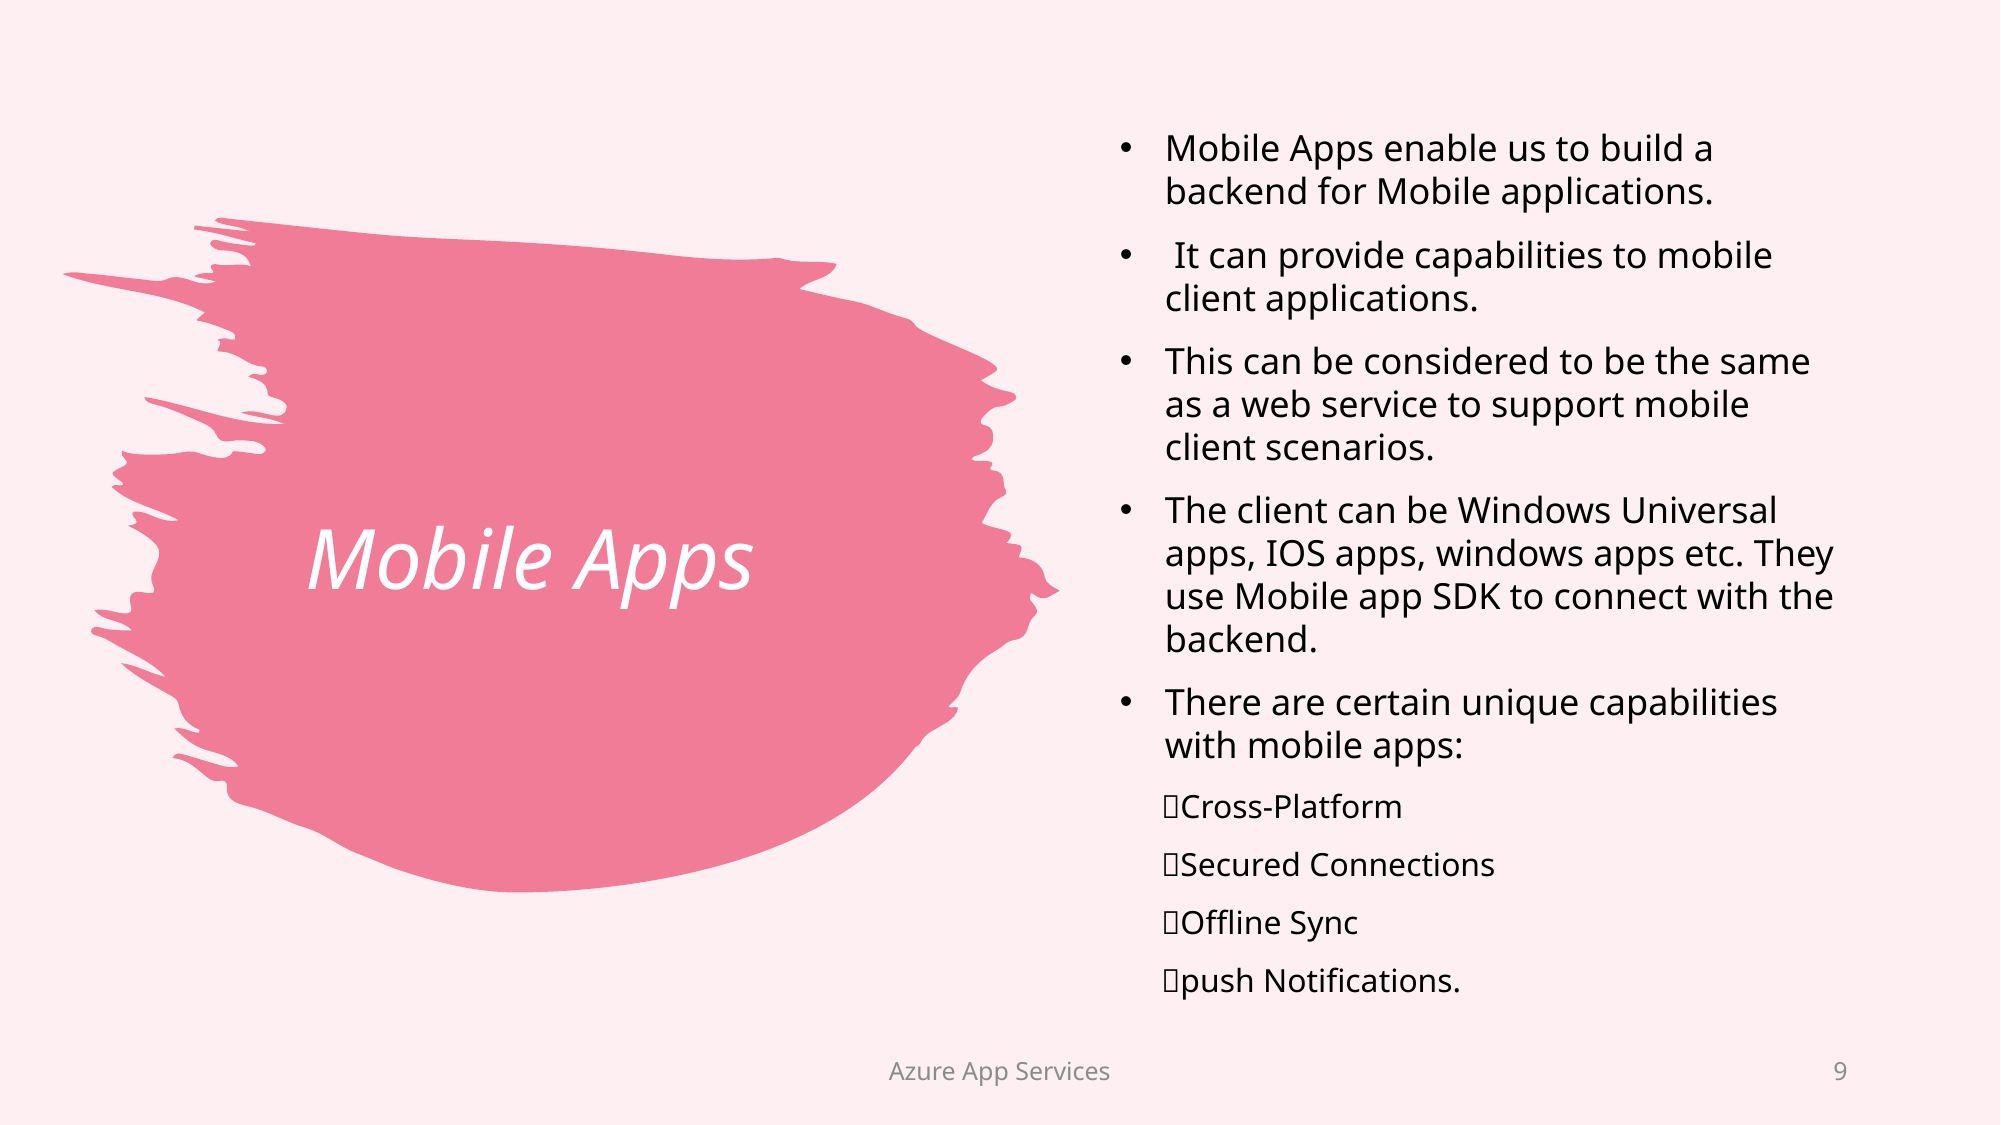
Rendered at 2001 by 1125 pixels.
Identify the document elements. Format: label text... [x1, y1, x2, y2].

footer Azure App Services [662, 1042, 1338, 1103]
list Mobile Apps enable us to build a backend for Mobile applications. It can provide capabilities to mobile client applications. This can be considered to be the same as a web service to support mobile client scenarios. The client can be Windows Universal apps, IOS apps, windows apps etc. They use Mobile app SDK to connect with the backend. There are certain unique capabilities with mobile apps: Cross-Platform Secured Connections Offline Sync push Notifications. [1104, 116, 1863, 1009]
title Mobile Apps [290, 367, 903, 758]
slide_number 9 [1412, 1042, 1863, 1103]
